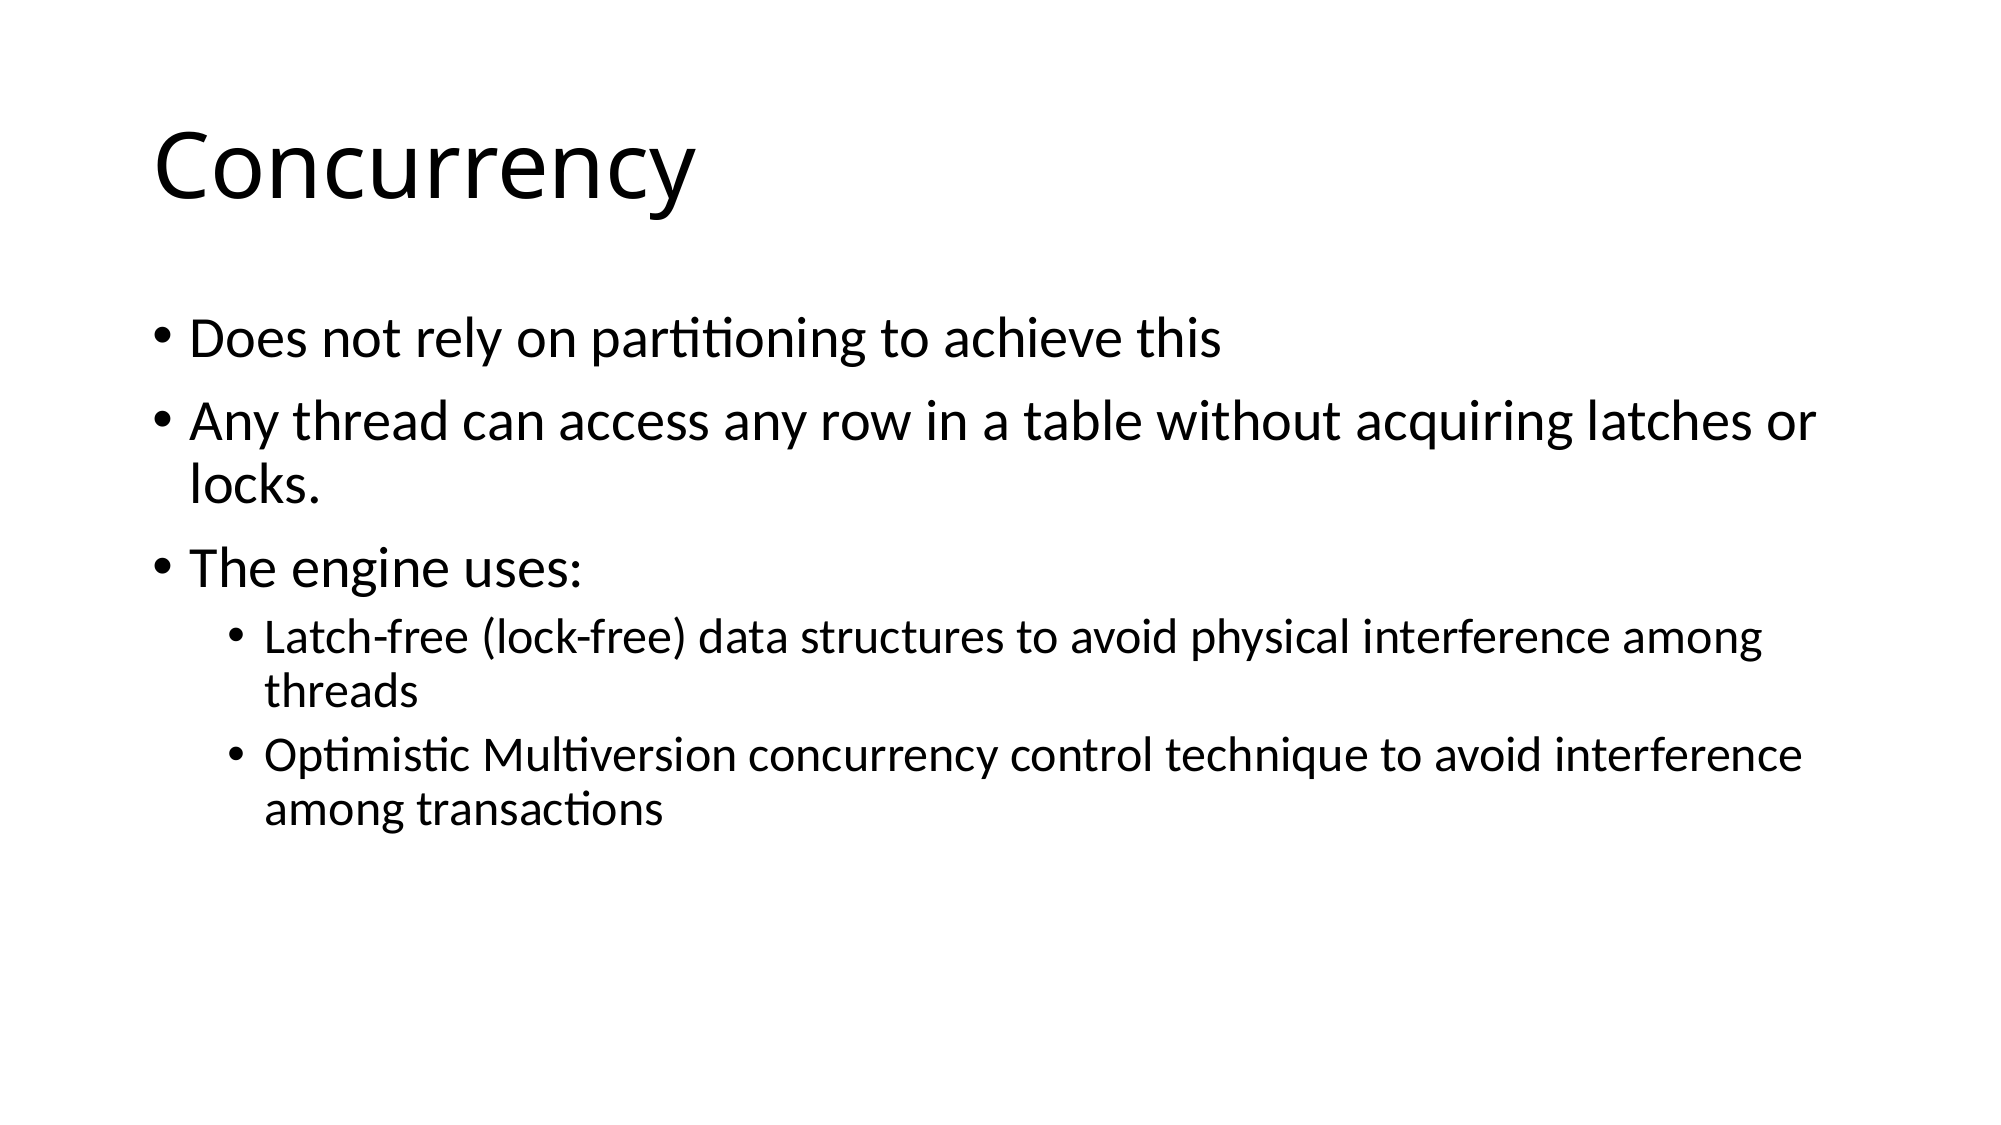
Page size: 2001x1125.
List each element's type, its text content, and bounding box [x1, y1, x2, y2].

list Does not rely on partitioning to achieve this Any thread can access any row in a table without acquiring latches or locks. The engine uses: Latch-free (lock-free) data structures to avoid physical interference among threads Optimistic Multiversion concurrency control technique to avoid interference among transactions [137, 299, 1863, 1014]
title Concurrency [137, 59, 1863, 278]
